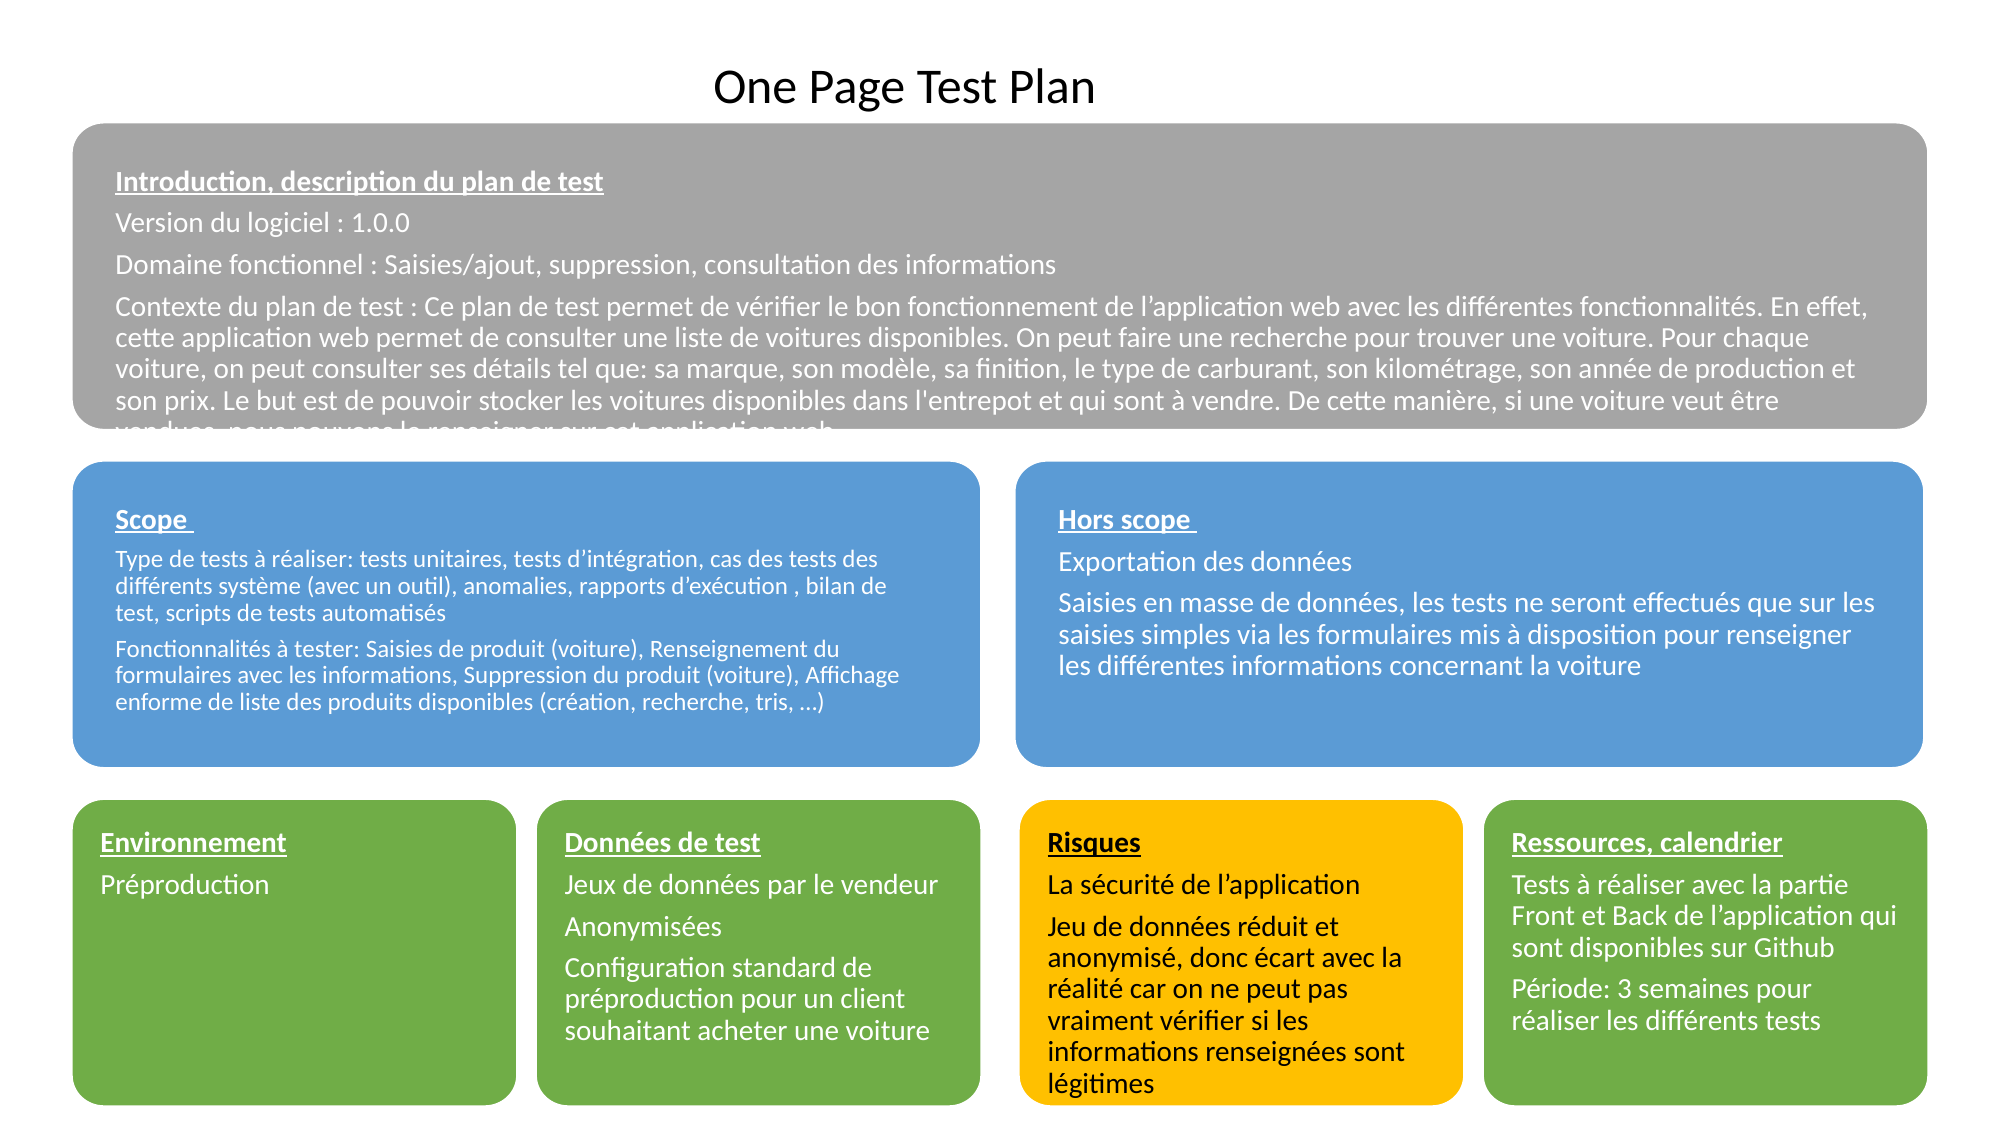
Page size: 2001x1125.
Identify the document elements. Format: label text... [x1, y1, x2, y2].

text_box One Page Test Plan [404, 52, 1405, 122]
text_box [71, 122, 1929, 1107]
